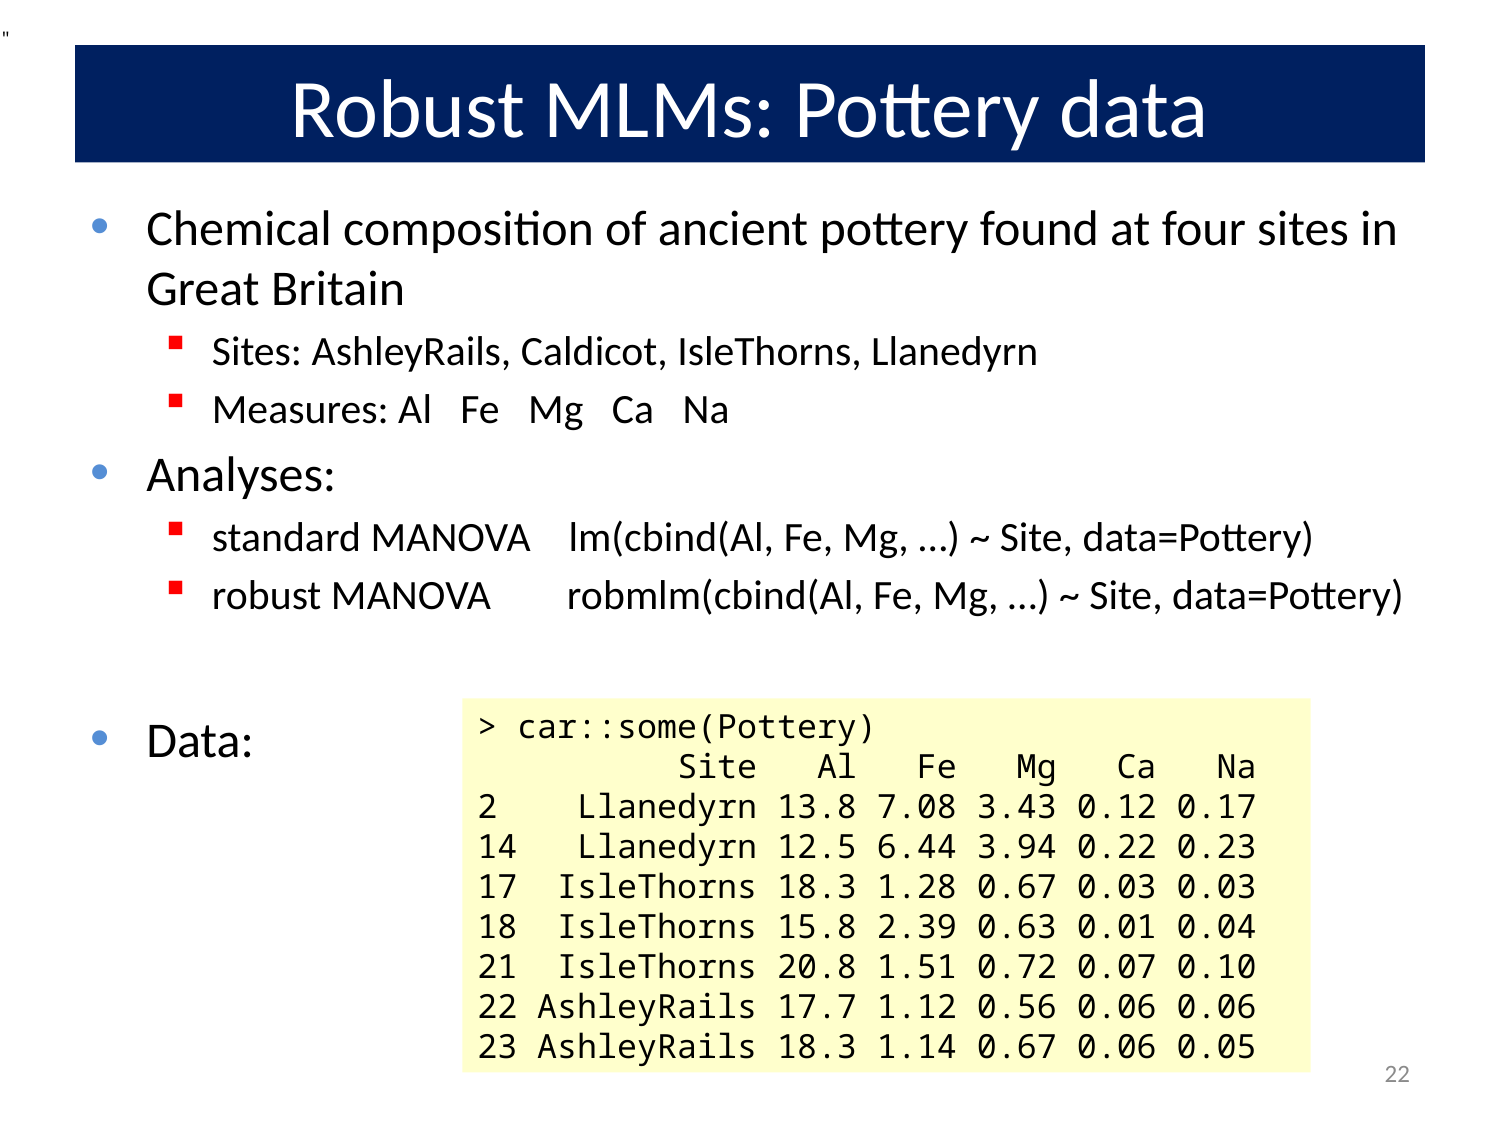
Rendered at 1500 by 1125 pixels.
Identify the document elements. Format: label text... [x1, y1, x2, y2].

text_box " [0, 26, 12, 49]
text_box > car::some(Pottery) Site Al Fe Mg Ca Na 2 Llanedyrn 13.8 7.08 3.43 0.12 0.17 14 Llanedyrn 12.5 6.44 3.94 0.22 0.23 17 IsleThorns 18.3 1.28 0.67 0.03 0.03 18 IsleThorns 15.8 2.39 0.63 0.01 0.04 21 IsleThorns 20.8 1.51 0.72 0.07 0.10 22 AshleyRails 17.7 1.12 0.56 0.06 0.06 23 AshleyRails 18.3 1.14 0.67 0.06 0.05 [462, 698, 1311, 1073]
slide_number 22 [1074, 1042, 1425, 1103]
title Robust MLMs: Pottery data [75, 45, 1425, 163]
list Chemical composition of ancient pottery found at four sites in Great Britain Sites: AshleyRails, Caldicot, IsleThorns, Llanedyrn Measures: Al Fe Mg Ca Na Analyses: standard MANOVA lm(cbind(Al, Fe, Mg, …) ~ Site, data=Pottery) robust MANOVA robmlm(cbind(Al, Fe, Mg, …) ~ Site, data=Pottery) Data: [75, 187, 1425, 1038]
